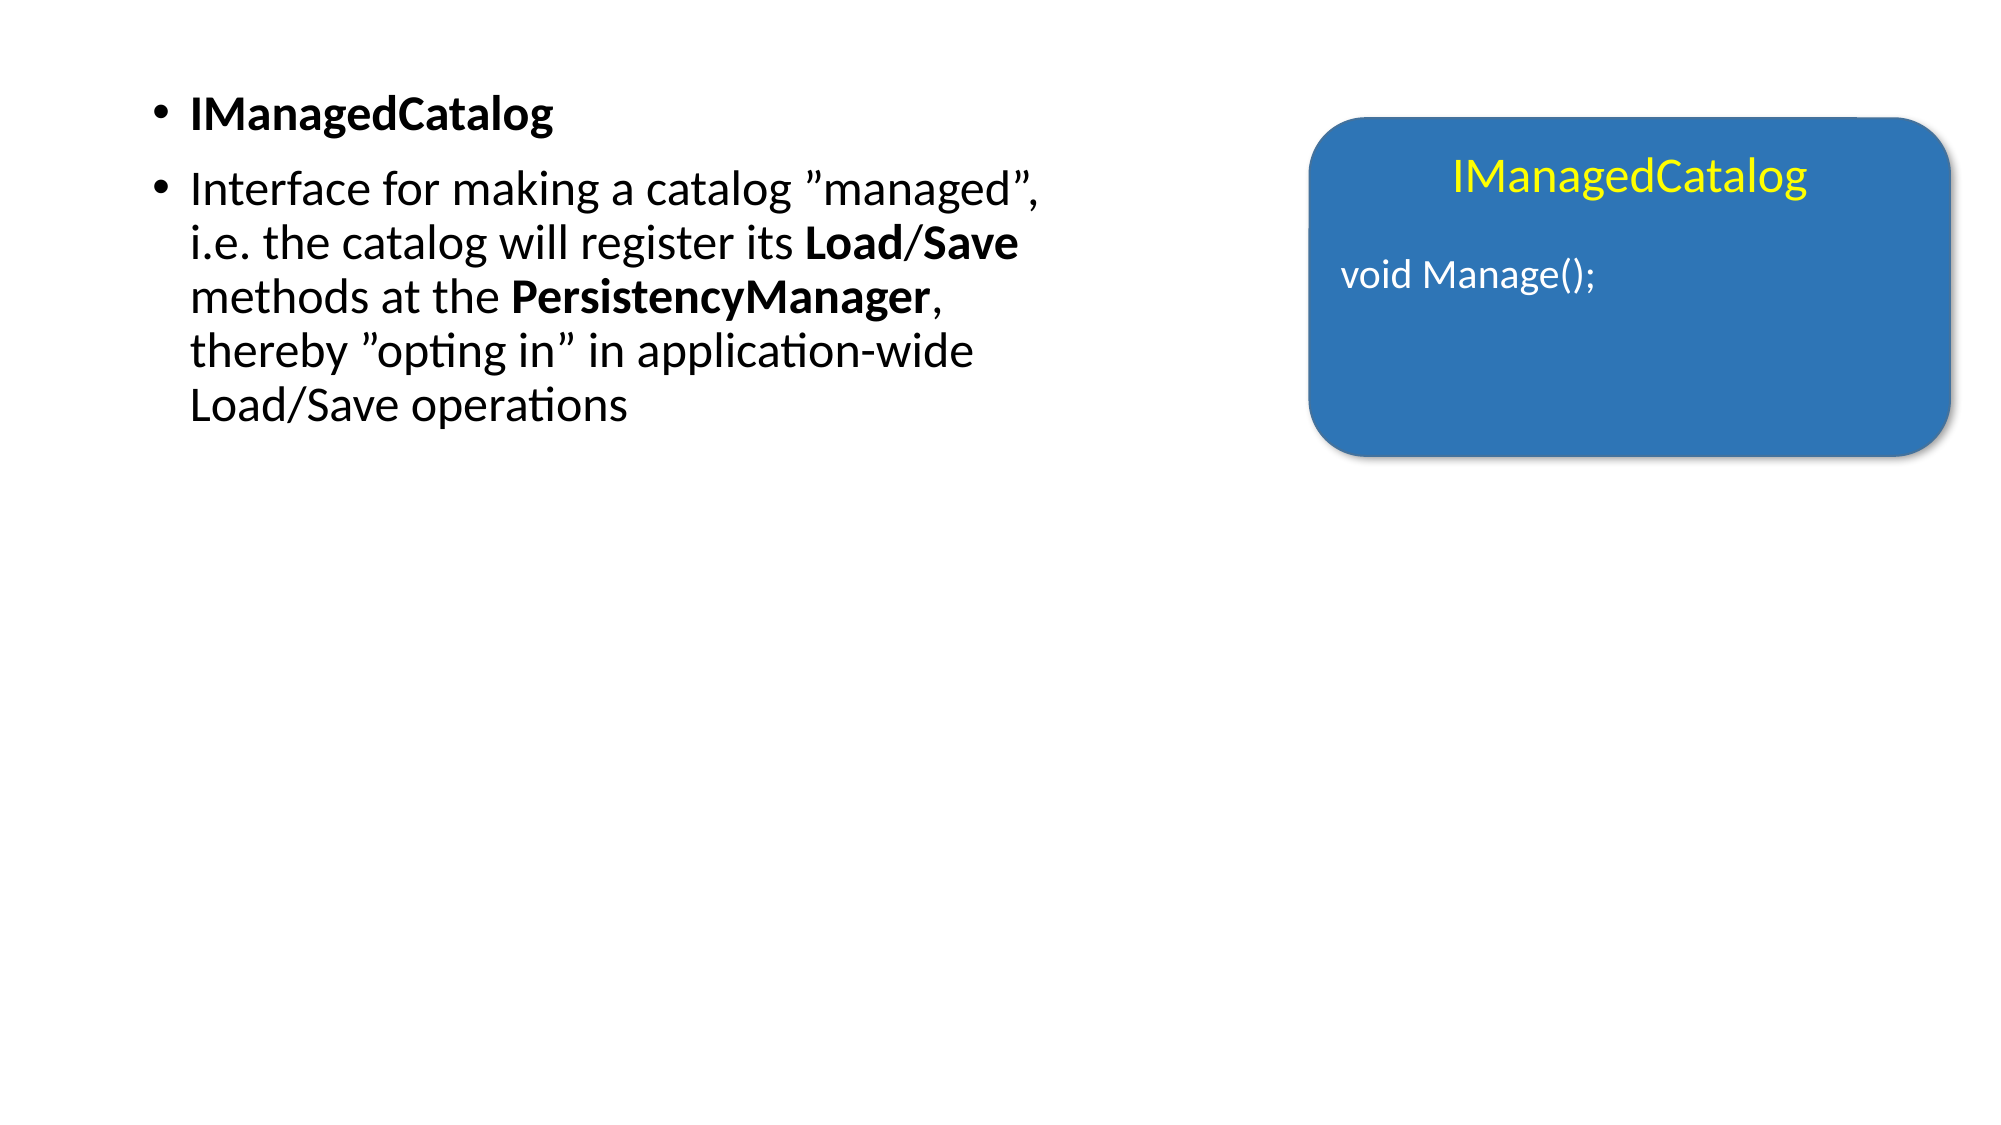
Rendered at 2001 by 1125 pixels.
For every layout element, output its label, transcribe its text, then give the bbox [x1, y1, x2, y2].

list IManagedCatalog Interface for making a catalog ”managed”, i.e. the catalog will register its Load/Save methods at the PersistencyManager, thereby ”opting in” in application-wide Load/Save operations [137, 79, 1077, 1006]
text_box IManagedCatalog void Manage(); [1308, 117, 1951, 457]
